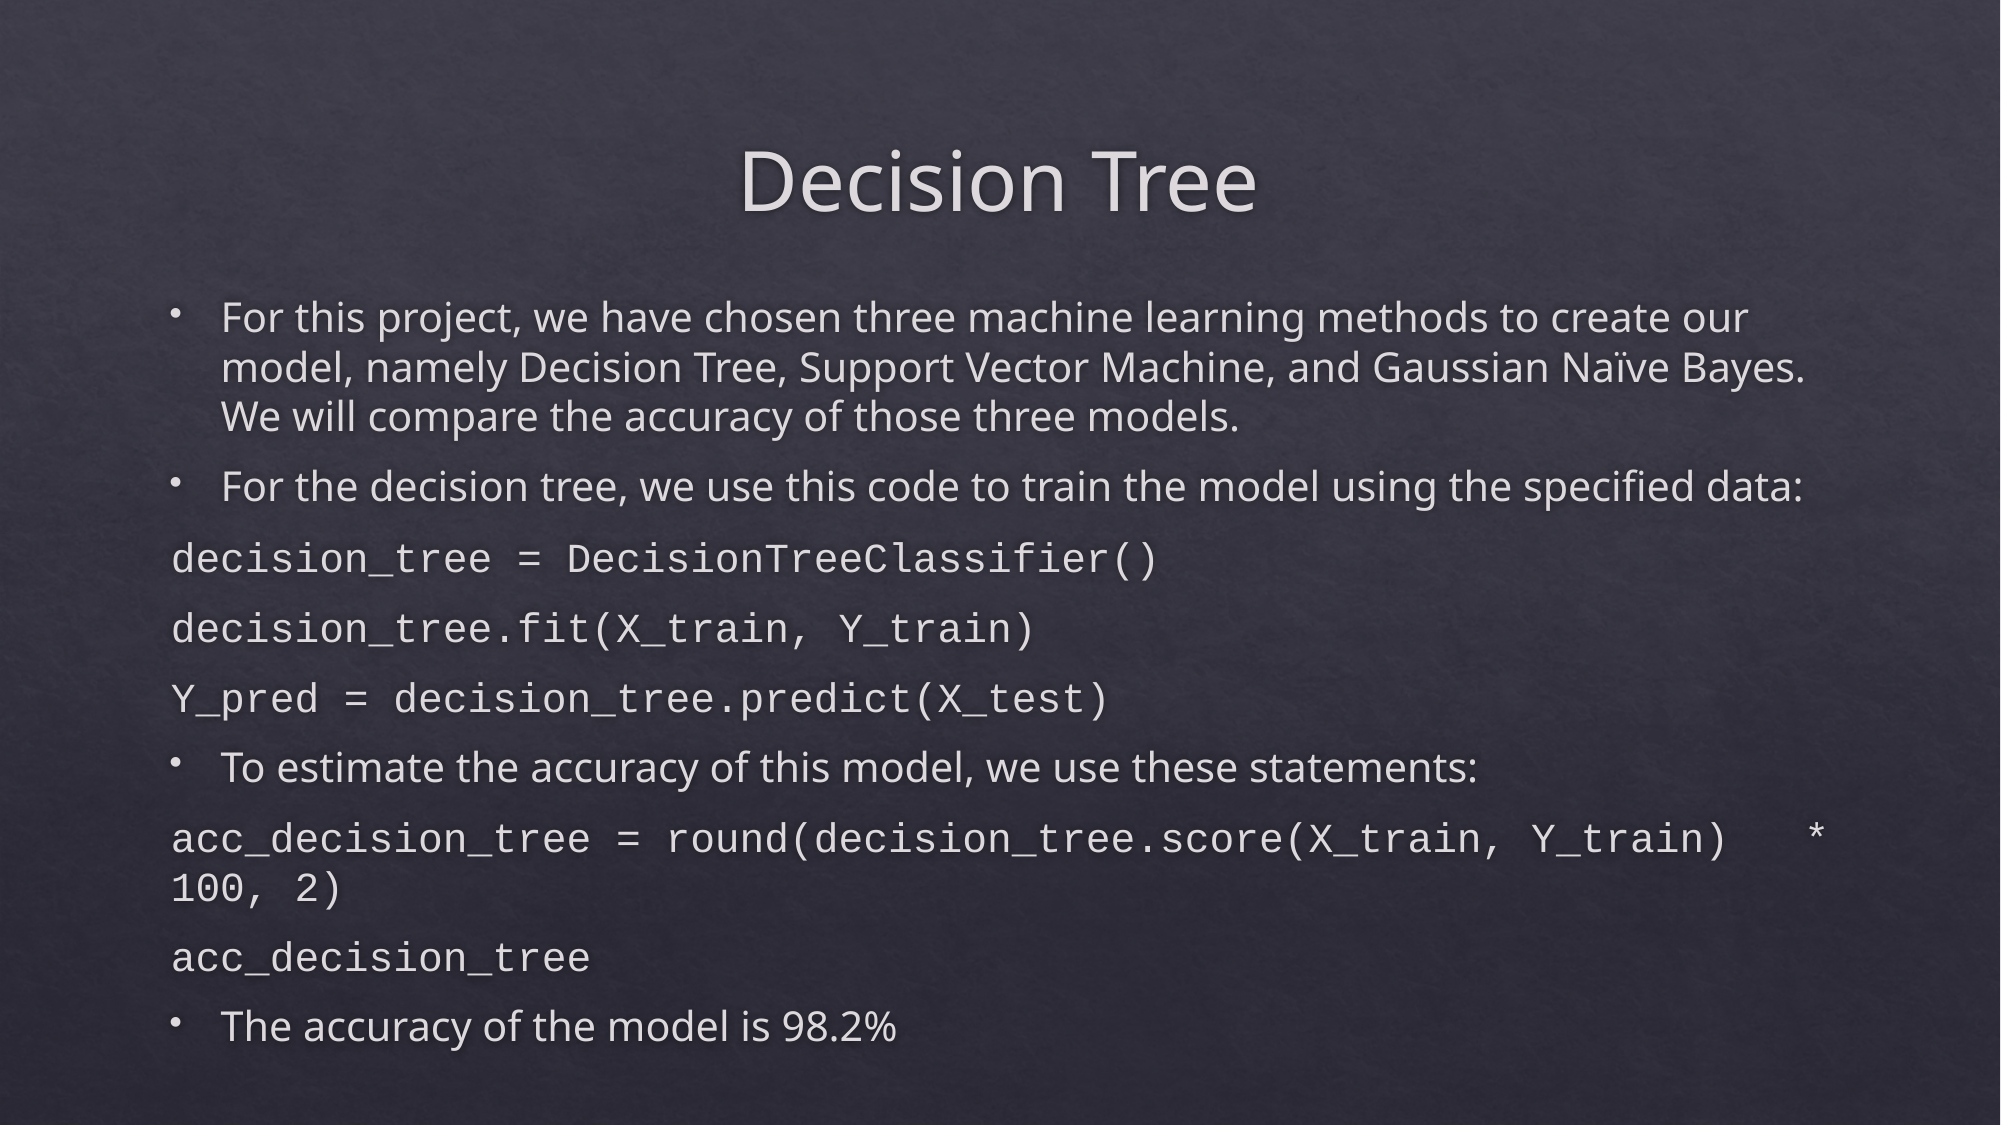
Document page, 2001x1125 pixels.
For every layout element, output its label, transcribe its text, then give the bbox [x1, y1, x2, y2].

title Decision Tree [149, 98, 1849, 258]
list For this project, we have chosen three machine learning methods to create our model, namely Decision Tree, Support Vector Machine, and Gaussian Naïve Bayes. We will compare the accuracy of those three models. For the decision tree, we use this code to train the model using the specified data: decision_tree = DecisionTreeClassifier() decision_tree.fit(X_train, Y_train) Y_pred = decision_tree.predict(X_test) To estimate the accuracy of this model, we use these statements: acc_decision_tree = round(decision_tree.score(X_train, Y_train) * 100, 2) acc_decision_tree The accuracy of the model is 98.2% [149, 284, 1849, 1061]
